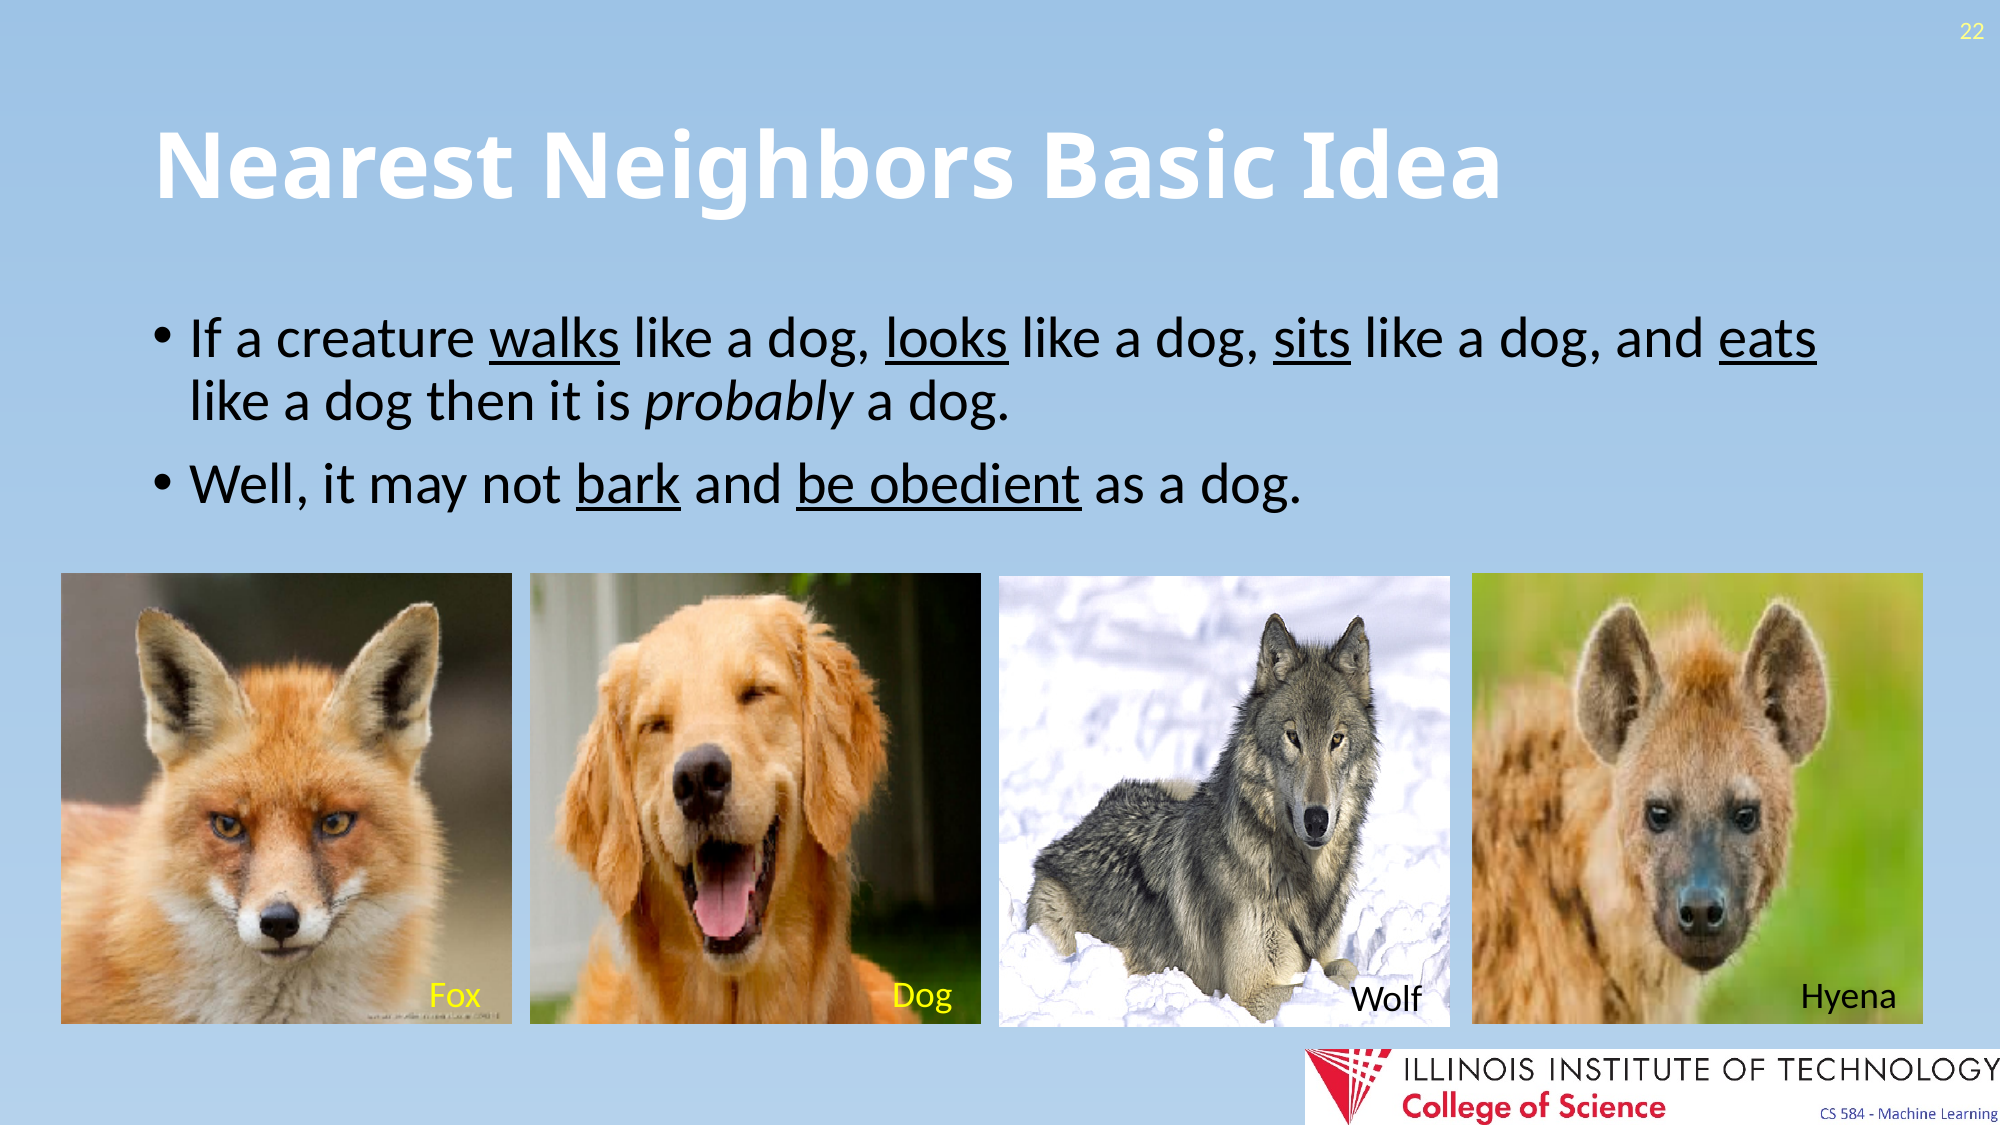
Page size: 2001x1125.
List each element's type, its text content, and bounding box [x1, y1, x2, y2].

picture [1305, 1049, 2000, 1125]
picture [530, 573, 981, 1024]
picture [1472, 573, 1923, 1024]
title Nearest Neighbors Basic Idea [137, 59, 1863, 278]
list If a creature walks like a dog, looks like a dog, sits like a dog, and eats like a dog then it is probably a dog. Well, it may not bark and be obedient as a dog. [137, 299, 1863, 1014]
picture [999, 576, 1450, 1027]
slide_number 22 [1550, 0, 2000, 60]
picture [61, 573, 512, 1024]
